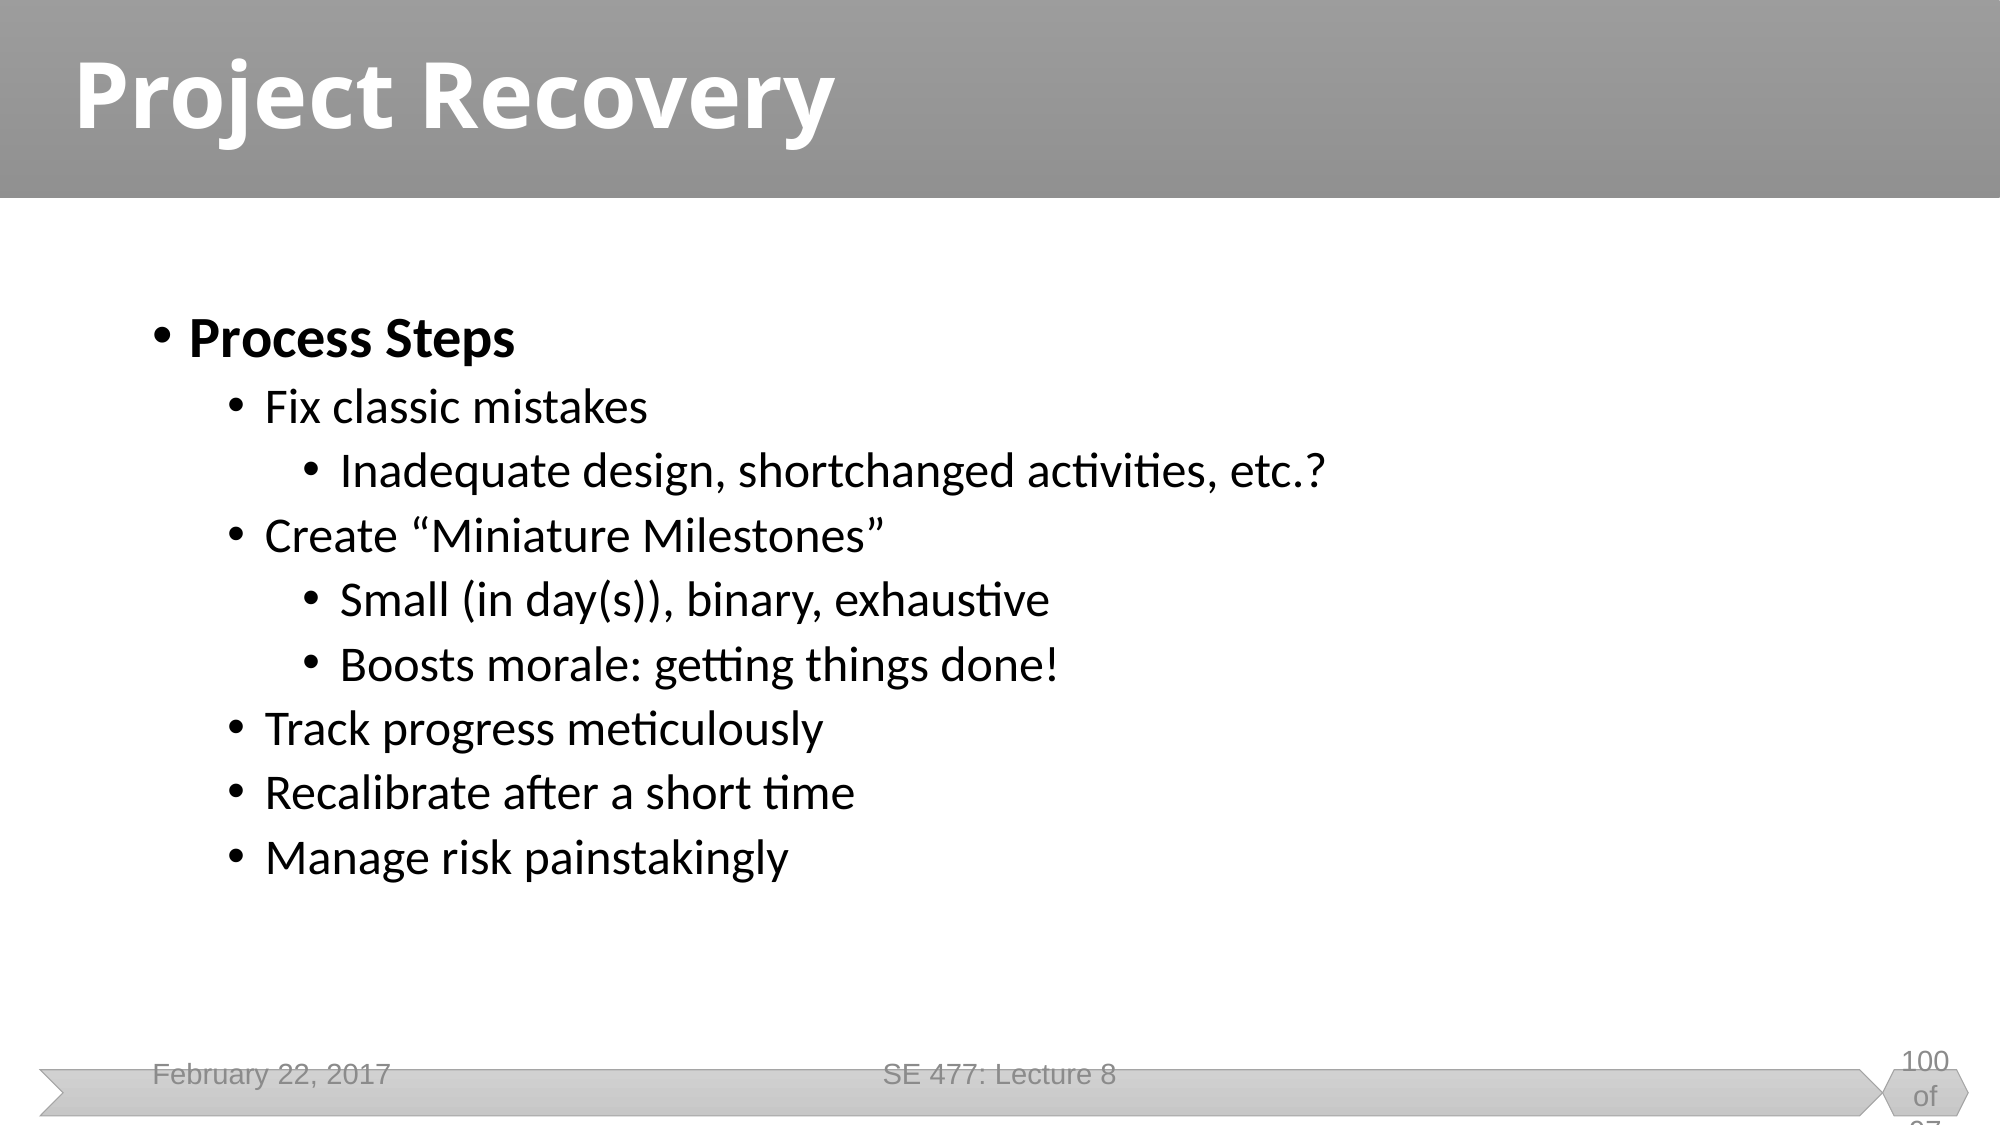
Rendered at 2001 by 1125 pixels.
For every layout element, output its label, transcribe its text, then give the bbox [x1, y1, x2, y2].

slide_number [137, 1042, 588, 1103]
footer SE 477: Lecture 8 [662, 1042, 1338, 1103]
list Process Steps Fix classic mistakes Inadequate design, shortchanged activities, etc.? Create “Miniature Milestones” Small (in day(s)), binary, exhaustive Boosts morale: getting things done! Track progress meticulously Recalibrate after a short time Manage risk painstakingly [137, 299, 1863, 1014]
slide_number 100 of 97 [1882, 1065, 1969, 1125]
title Project Recovery [56, 0, 1969, 199]
